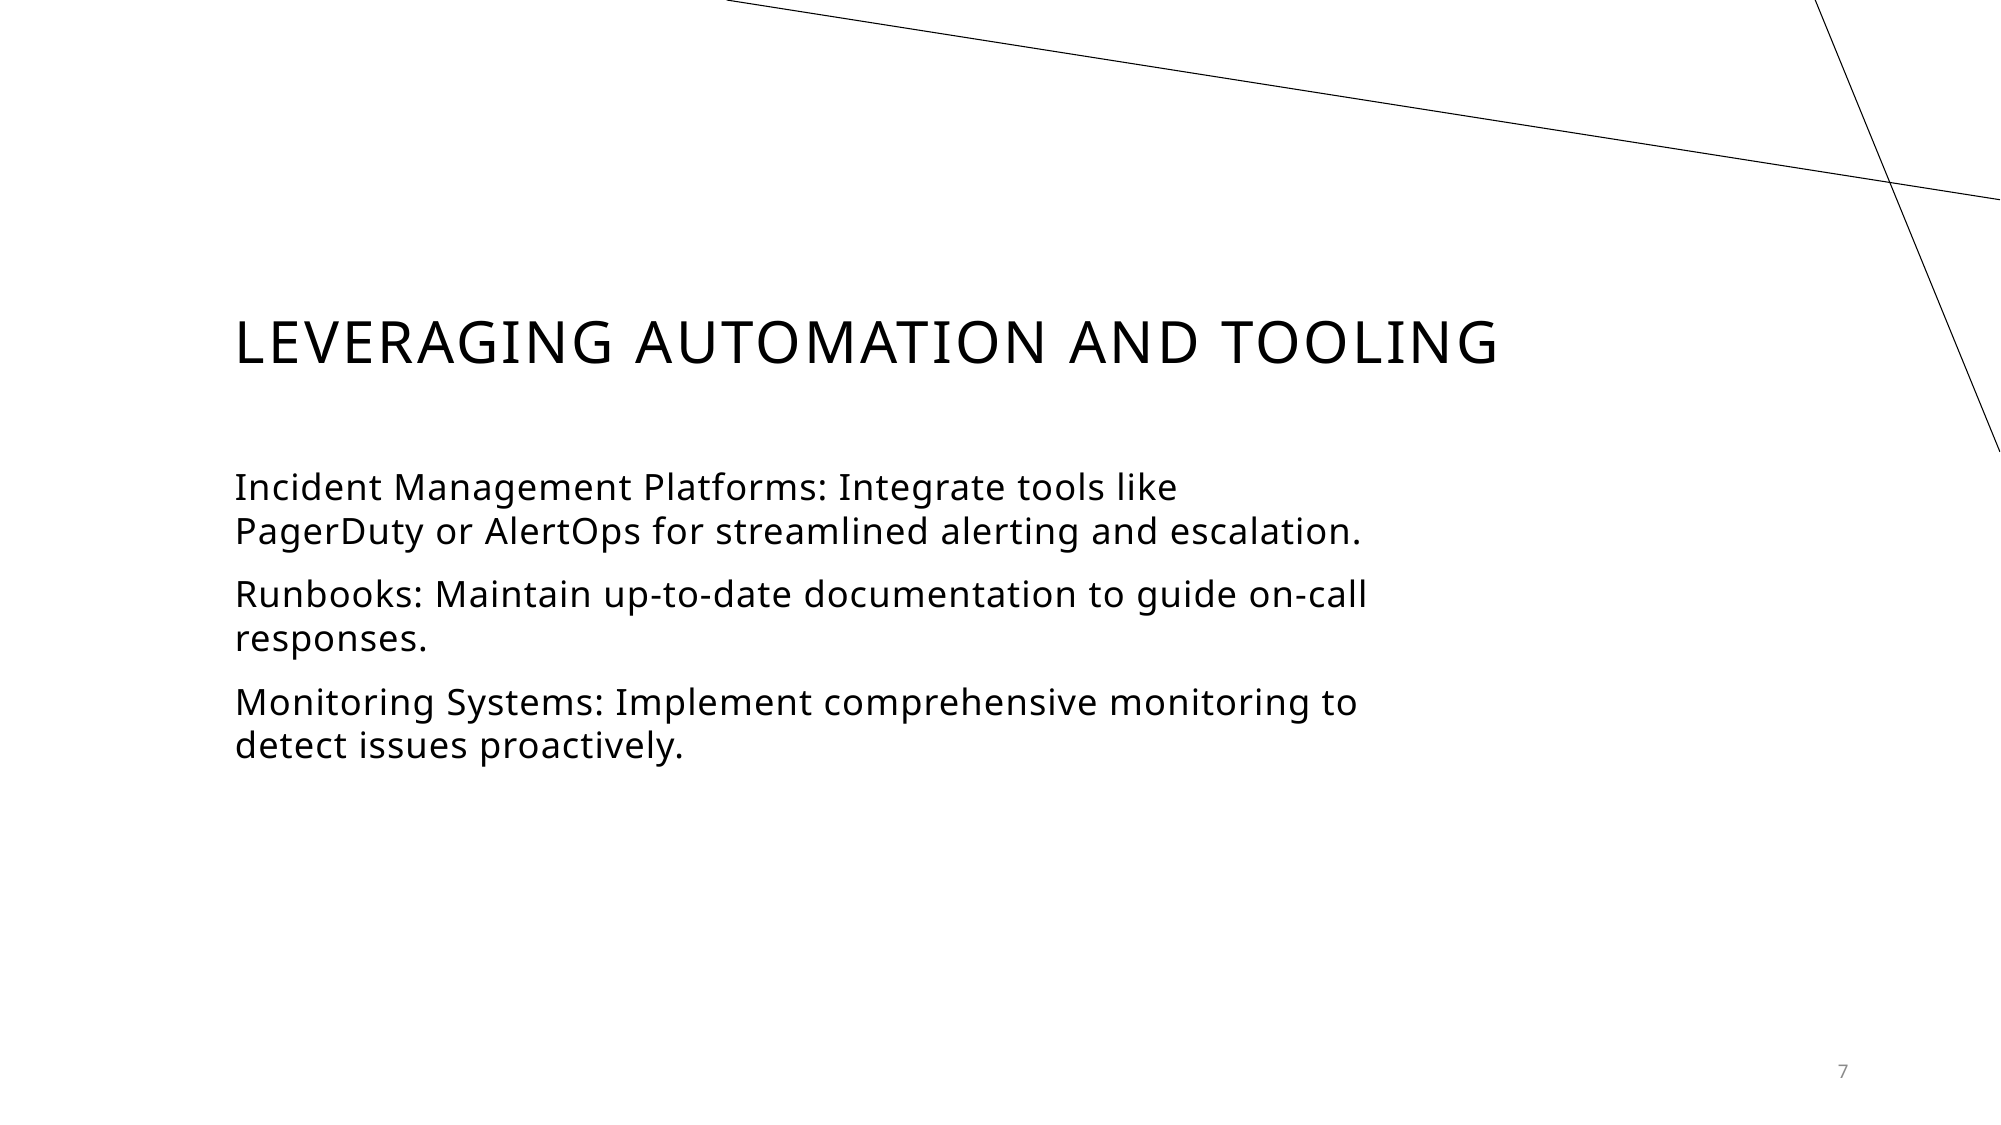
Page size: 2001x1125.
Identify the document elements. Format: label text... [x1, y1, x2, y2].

slide_number 7 [1701, 1042, 1864, 1103]
title Leveraging Automation and Tooling [219, 91, 1853, 384]
list Incident Management Platforms: Integrate tools like PagerDuty or AlertOps for streamlined alerting and escalation. Runbooks: Maintain up-to-date documentation to guide on-call responses. Monitoring Systems: Implement comprehensive monitoring to detect issues proactively. [219, 464, 1389, 780]
